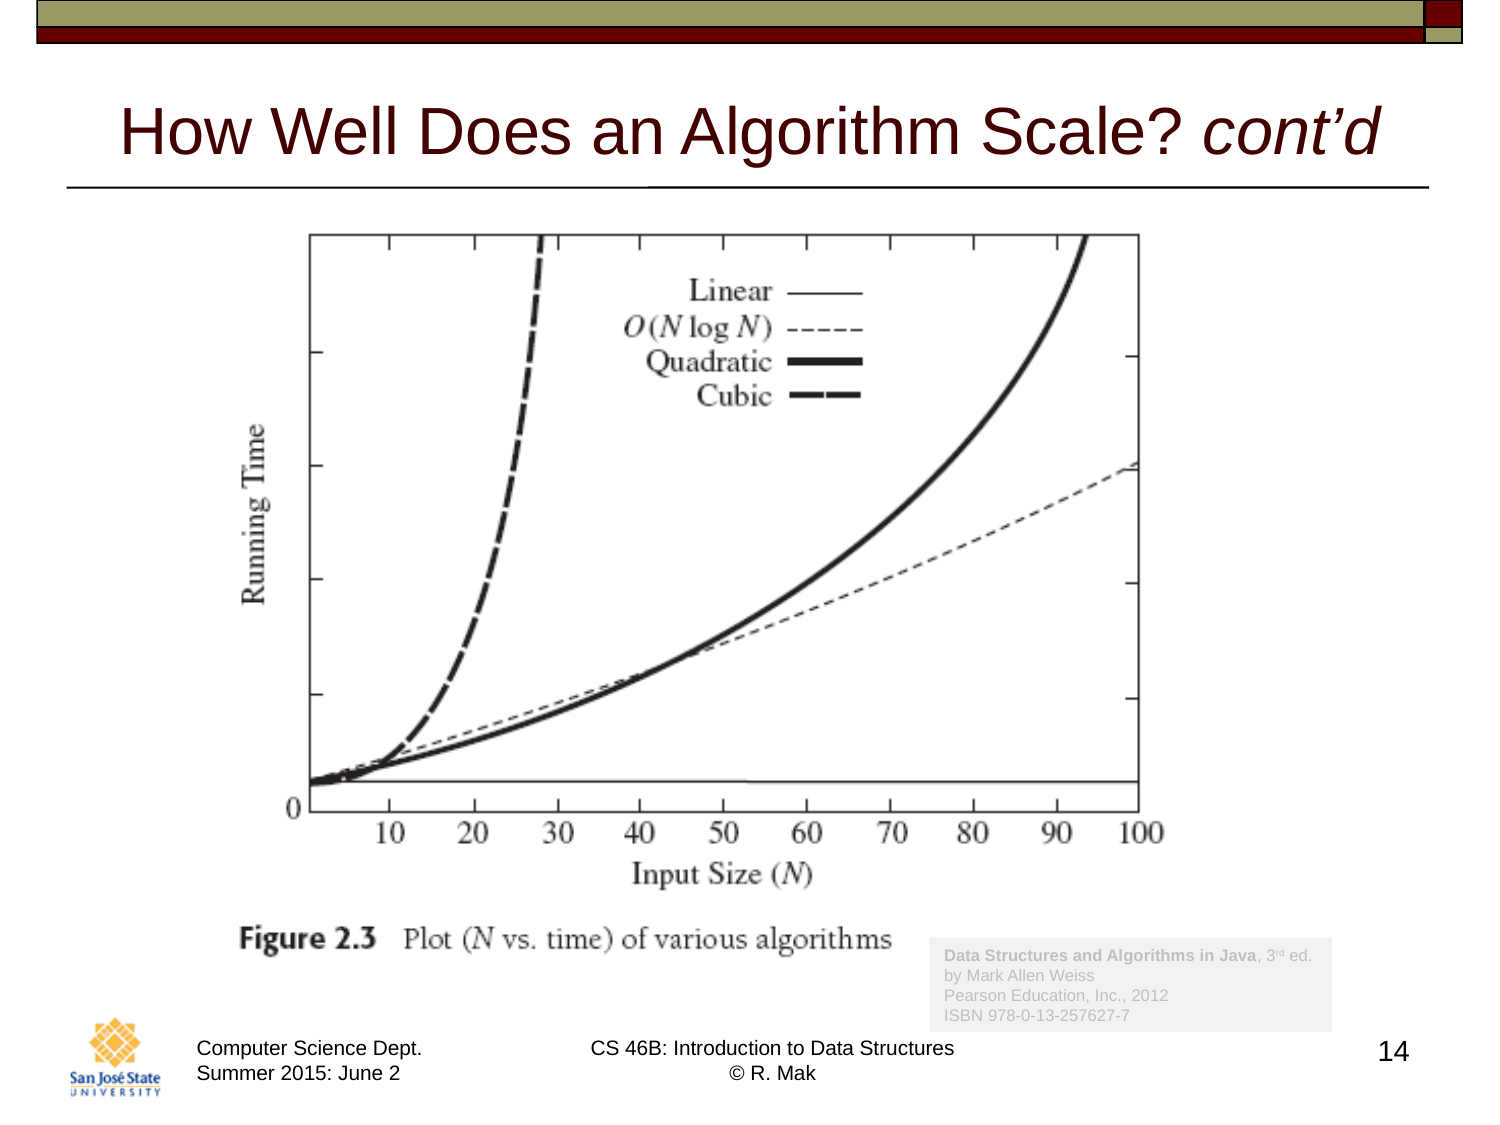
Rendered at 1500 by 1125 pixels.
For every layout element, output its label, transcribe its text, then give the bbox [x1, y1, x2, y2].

picture [60, 1012, 166, 1112]
slide_number 14 [1112, 1025, 1425, 1100]
text_box Data Structures and Algorithms in Java, 3rd ed. by Mark Allen Weiss Pearson Education, Inc., 2012 ISBN 978-0-13-257627-7 [929, 937, 1332, 1032]
title How Well Does an Algorithm Scale? cont’d [75, 67, 1425, 175]
picture [179, 202, 1238, 1006]
